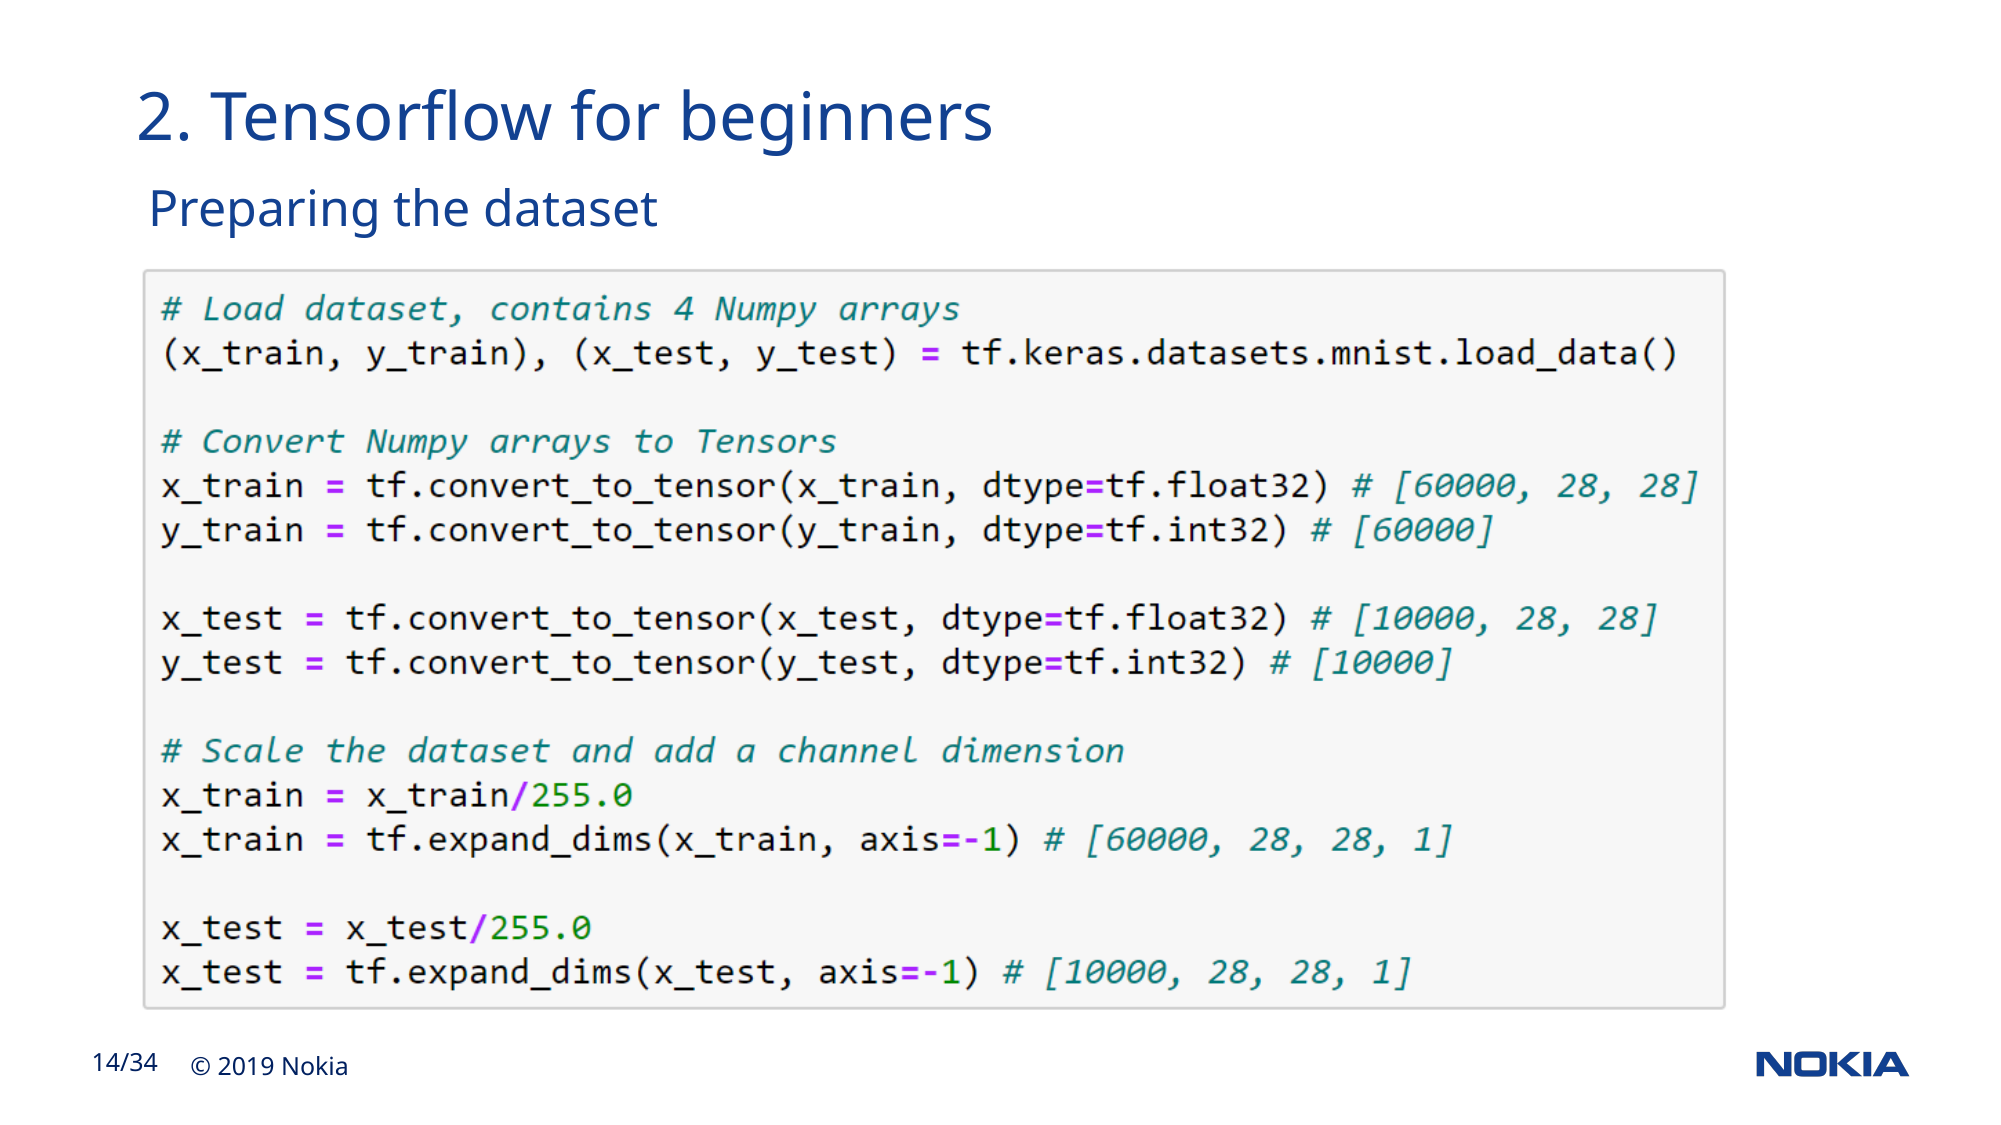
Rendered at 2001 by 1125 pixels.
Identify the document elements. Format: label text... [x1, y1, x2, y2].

picture [1722, 1017, 1944, 1111]
text_box Preparing the dataset [136, 164, 1677, 261]
picture [136, 261, 1733, 1014]
list 2. Tensorflow for beginners [136, 83, 1243, 133]
